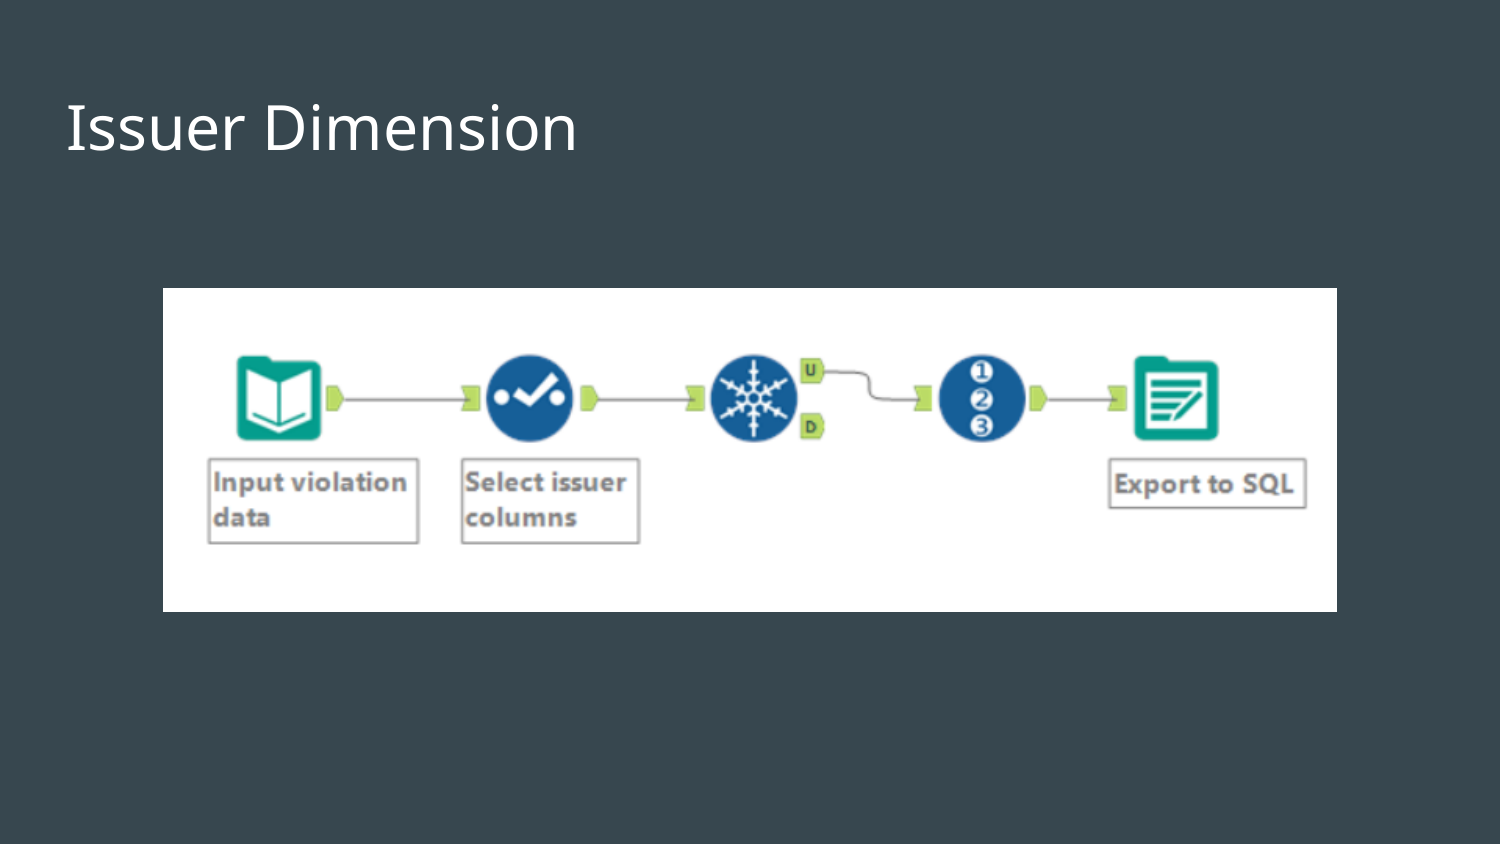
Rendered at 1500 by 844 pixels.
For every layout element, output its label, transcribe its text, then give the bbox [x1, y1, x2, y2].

title Issuer Dimension [51, 72, 1449, 167]
picture [162, 287, 1337, 612]
